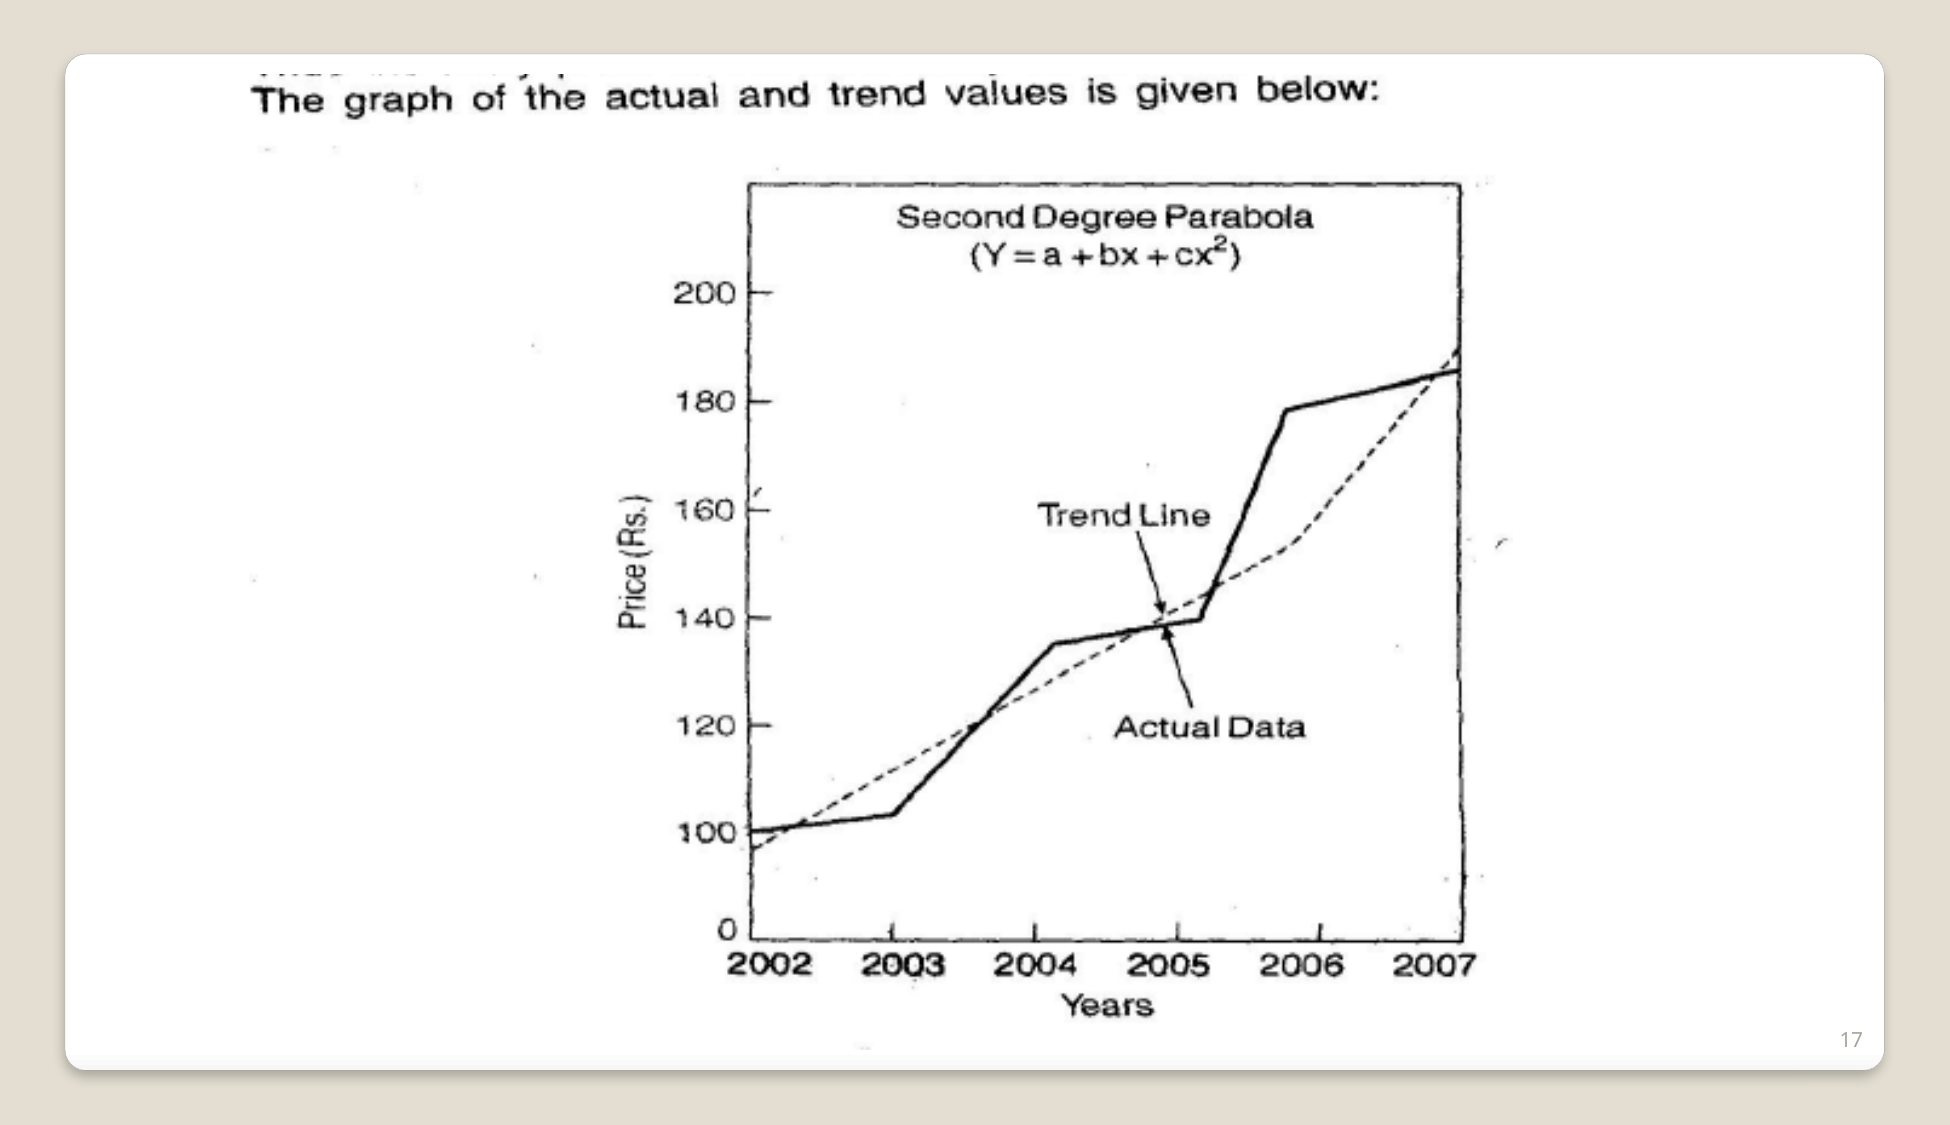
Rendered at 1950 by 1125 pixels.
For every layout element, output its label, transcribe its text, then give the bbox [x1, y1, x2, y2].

slide_number 17 [1780, 1002, 1878, 1063]
picture [249, 74, 1514, 1051]
